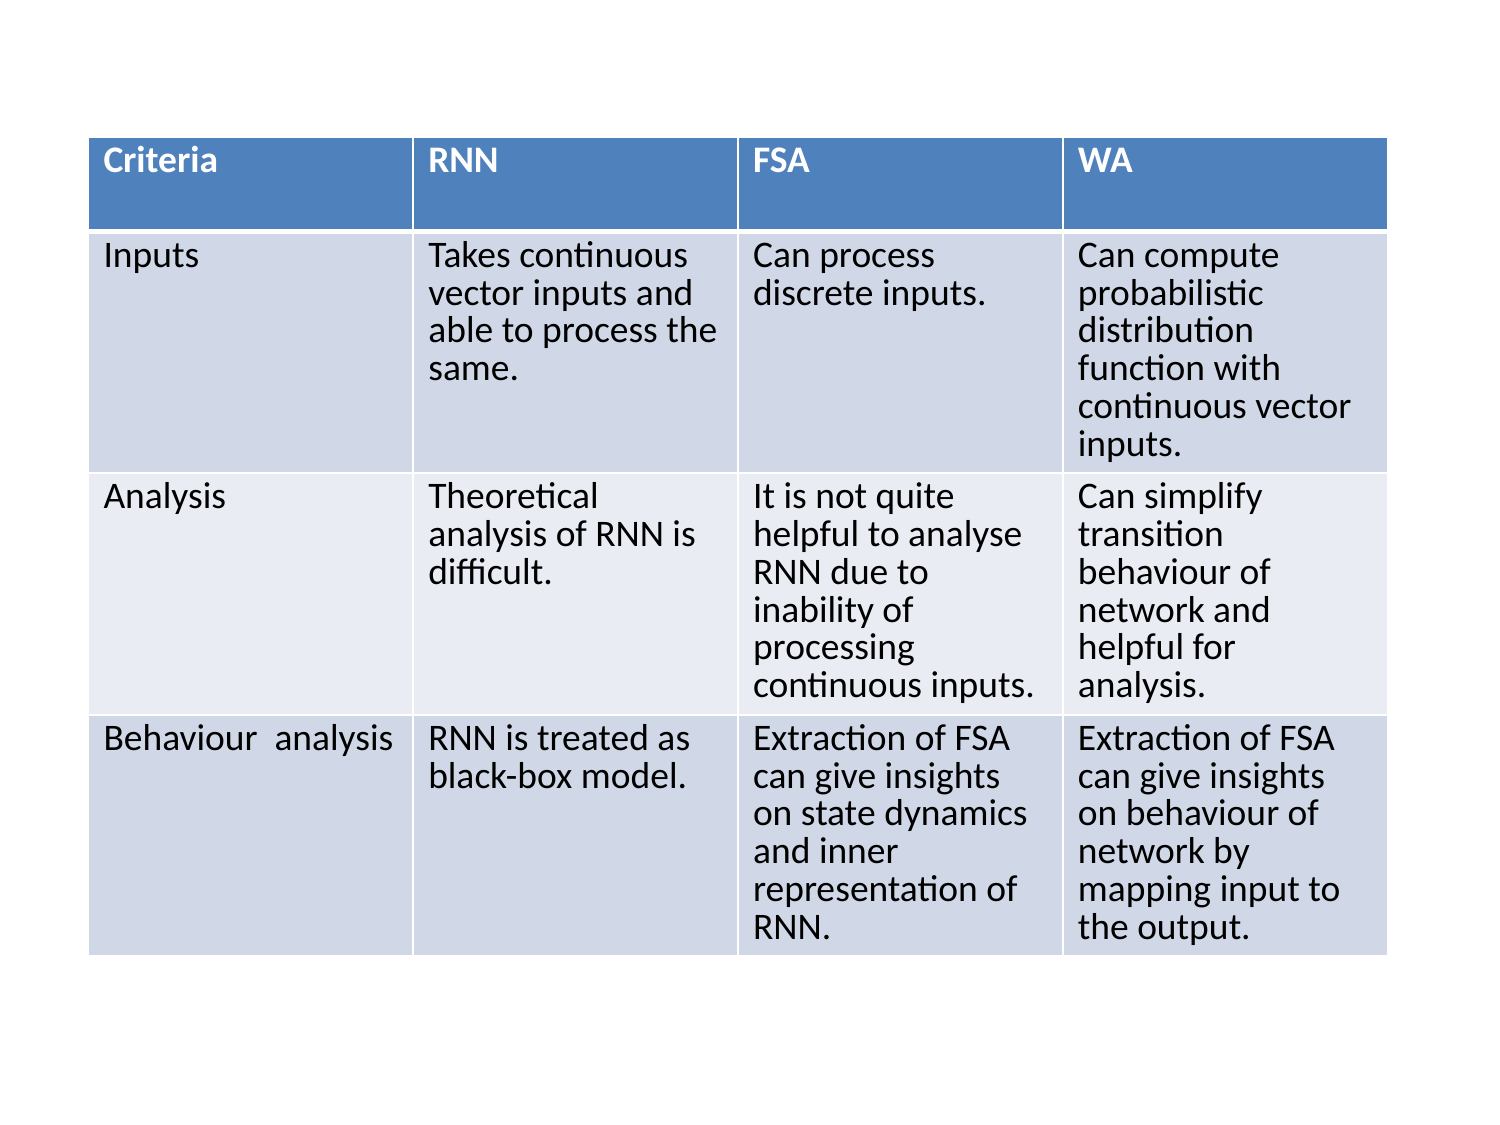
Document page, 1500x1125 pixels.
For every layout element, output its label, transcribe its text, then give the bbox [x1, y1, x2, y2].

table_cell Inputs [89, 234, 412, 472]
table_header RNN [414, 138, 737, 229]
table_cell It is not quite helpful to analyse RNN due to inability of processing continuous inputs. [739, 474, 1062, 714]
table_cell Can process discrete inputs. [739, 234, 1062, 472]
table_cell Behaviour analysis [89, 716, 412, 955]
table_cell Analysis [89, 474, 412, 714]
table_header WA [1064, 138, 1387, 229]
table_cell Theoretical analysis of RNN is difficult. [414, 474, 737, 714]
table_header FSA [739, 138, 1062, 229]
table_cell Extraction of FSA can give insights on behaviour of network by mapping input to the output. [1064, 716, 1387, 955]
table_cell Extraction of FSA can give insights on state dynamics and inner representation of RNN. [739, 716, 1062, 955]
table_cell Takes continuous vector inputs and able to process the same. [414, 234, 737, 472]
table_cell Can simplify transition behaviour of network and helpful for analysis. [1064, 474, 1387, 714]
table_cell Can compute probabilistic distribution function with continuous vector inputs. [1064, 234, 1387, 472]
table_cell RNN is treated as black-box model. [414, 716, 737, 955]
table_header Criteria [89, 138, 412, 229]
